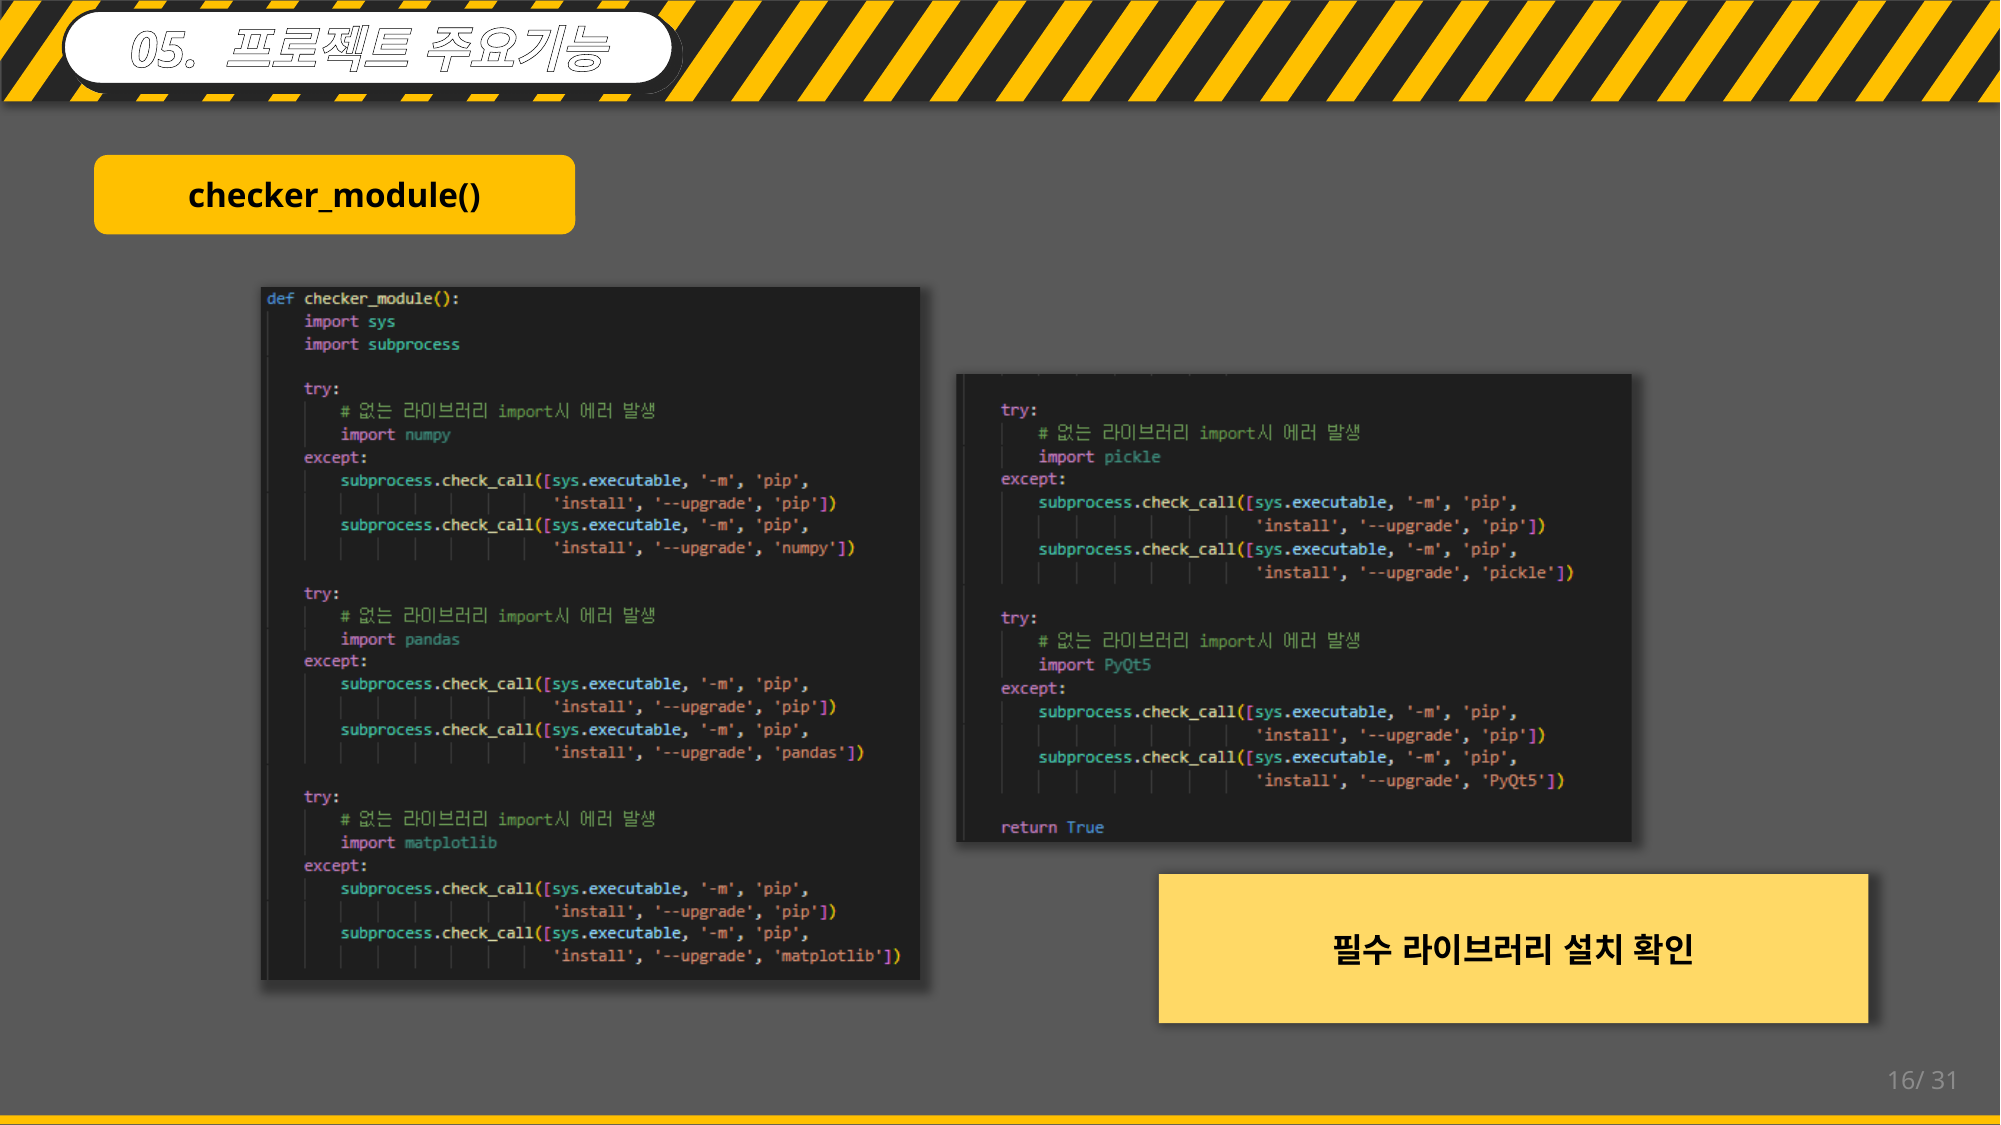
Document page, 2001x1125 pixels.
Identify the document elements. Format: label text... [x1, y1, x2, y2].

text_box [0, 1114, 2000, 1125]
picture [260, 287, 921, 980]
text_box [0, 0, 2000, 103]
picture [956, 374, 1632, 842]
text_box 필수 라이브러리 설치 확인 [1158, 873, 1869, 1024]
text_box 15/ 31 [1524, 1051, 1975, 1112]
text_box checker_module() [93, 154, 576, 235]
